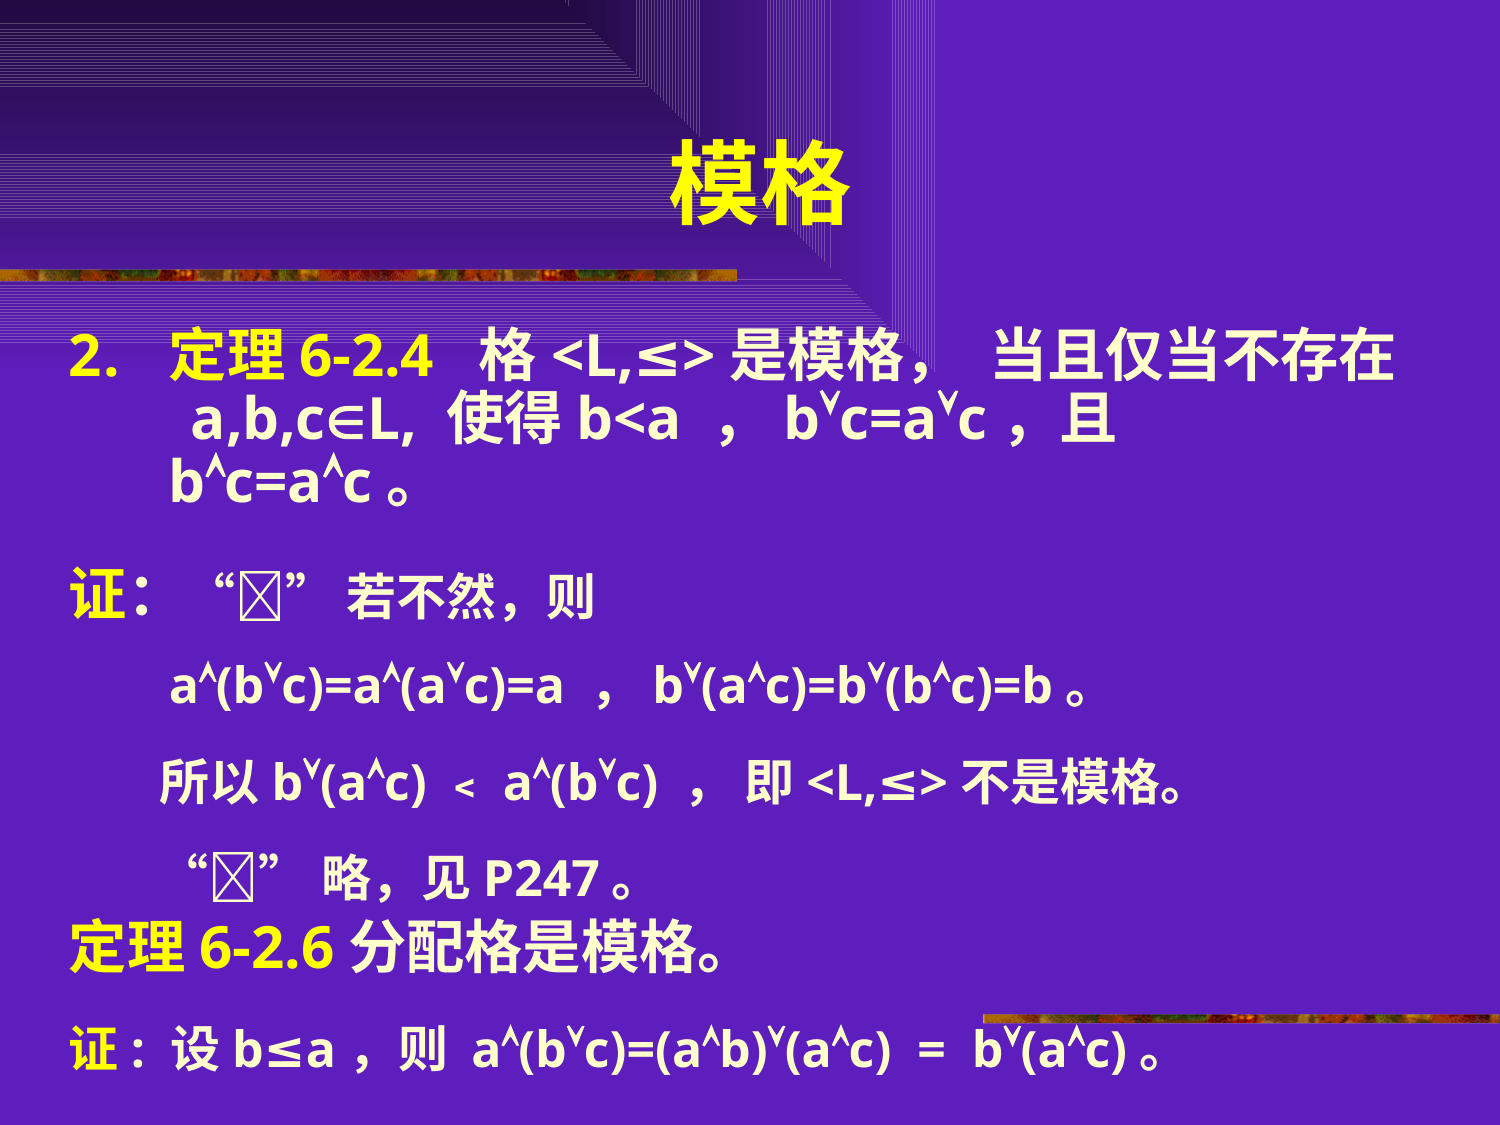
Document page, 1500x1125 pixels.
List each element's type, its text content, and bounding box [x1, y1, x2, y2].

picture [0, 268, 737, 285]
title 模格 [52, 118, 1469, 244]
list 定理6-2.4 格<L,≤>是模格， 当且仅当不存在 a,b,cL, 使得b<a ，bc=ac，且bc=ac。 证：“” 若不然，则a(bc)=a(ac)=a ，b(ac)=b(bc)=b。 所以b(ac) ﹤ a(bc) ， 即<L,≤>不是模格。 “”略，见P247。 定理6-2.6分配格是模格。 证: 设b≤a，则 a(bc)=(ab)(ac) = b(ac)。 [53, 318, 1413, 1125]
picture [1413, 1013, 1500, 1026]
